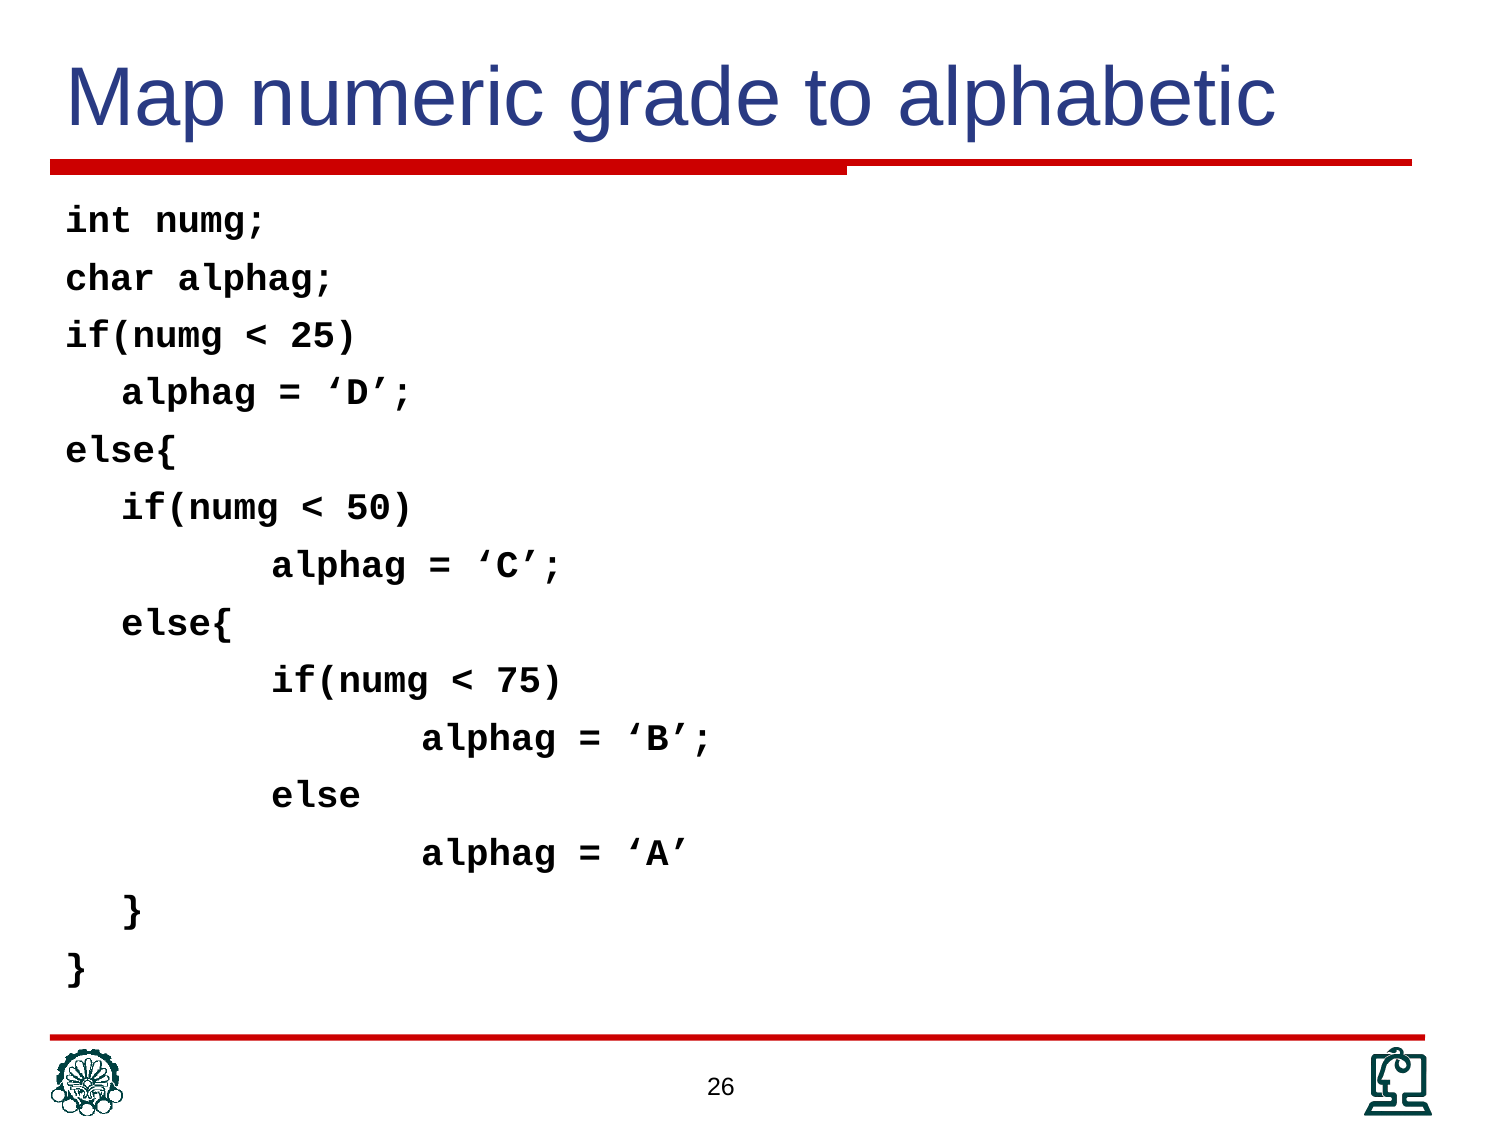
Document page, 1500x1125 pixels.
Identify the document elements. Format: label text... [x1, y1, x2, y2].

picture [1362, 1045, 1438, 1119]
list int numg; char alphag; if(numg < 25) alphag = ‘D’; else{ if(numg < 50) alphag = ‘C’; else{ if(numg < 75) alphag = ‘B’; else alphag = ‘A’ } } [50, 187, 1425, 1038]
title Map numeric grade to alphabetic [50, 24, 1425, 150]
slide_number 26 [649, 1062, 751, 1103]
picture [50, 1047, 125, 1118]
